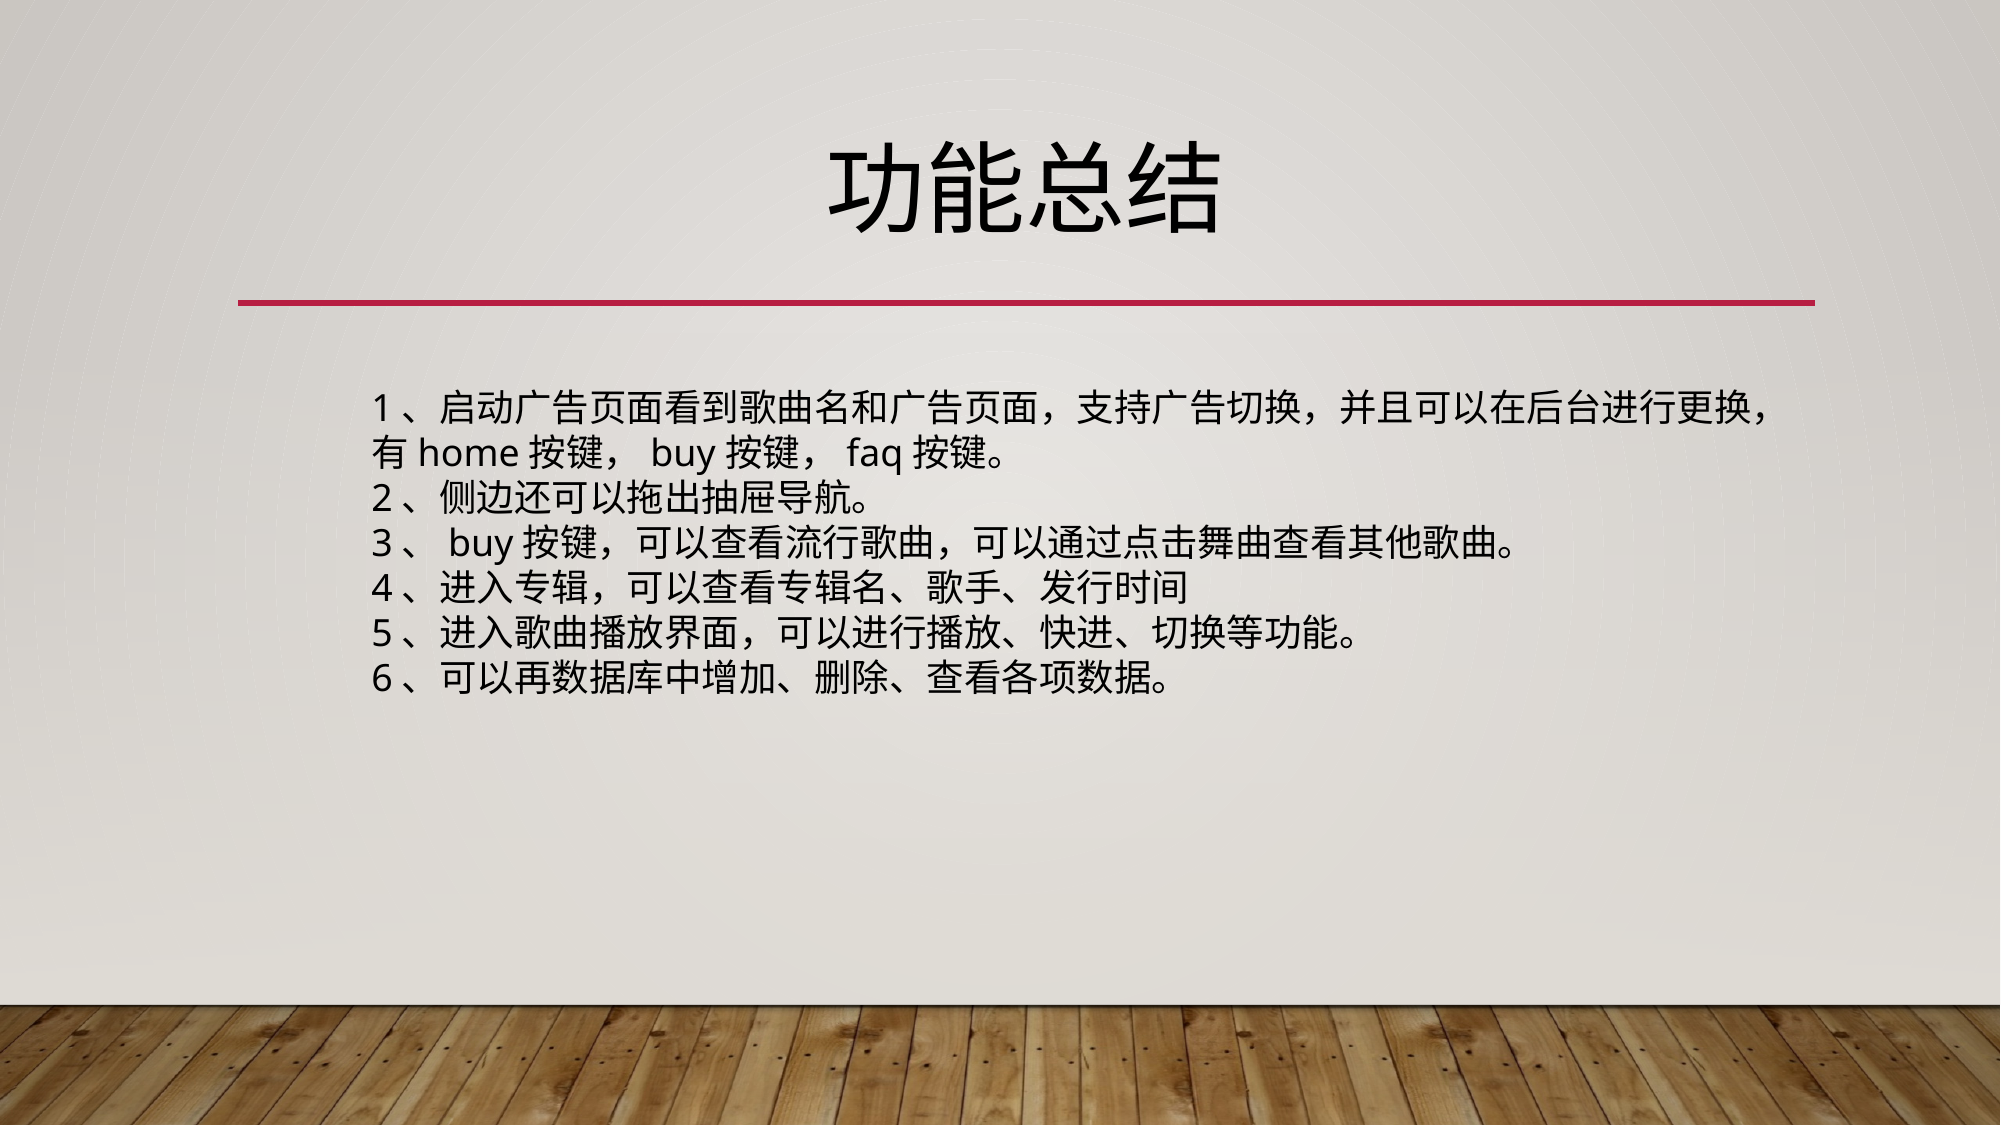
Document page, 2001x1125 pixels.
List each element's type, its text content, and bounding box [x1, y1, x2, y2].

picture [0, 1005, 2000, 1125]
title 功能总结 [238, 131, 1814, 305]
text_box 1、启动广告页面看到歌曲名和广告页面，支持广告切换，并且可以在后台进行更换， 有home按键，buy按键，faq按键。 2、侧边还可以拖出抽屉导航。 3、buy按键，可以查看流行歌曲，可以通过点击舞曲查看其他歌曲。 4、进入专辑，可以查看专辑名、歌手、发行时间 5、进入歌曲播放界面，可以进行播放、快进、切换等功能。 6、可以再数据库中增加、删除、查看各项数据。 [356, 376, 1805, 706]
